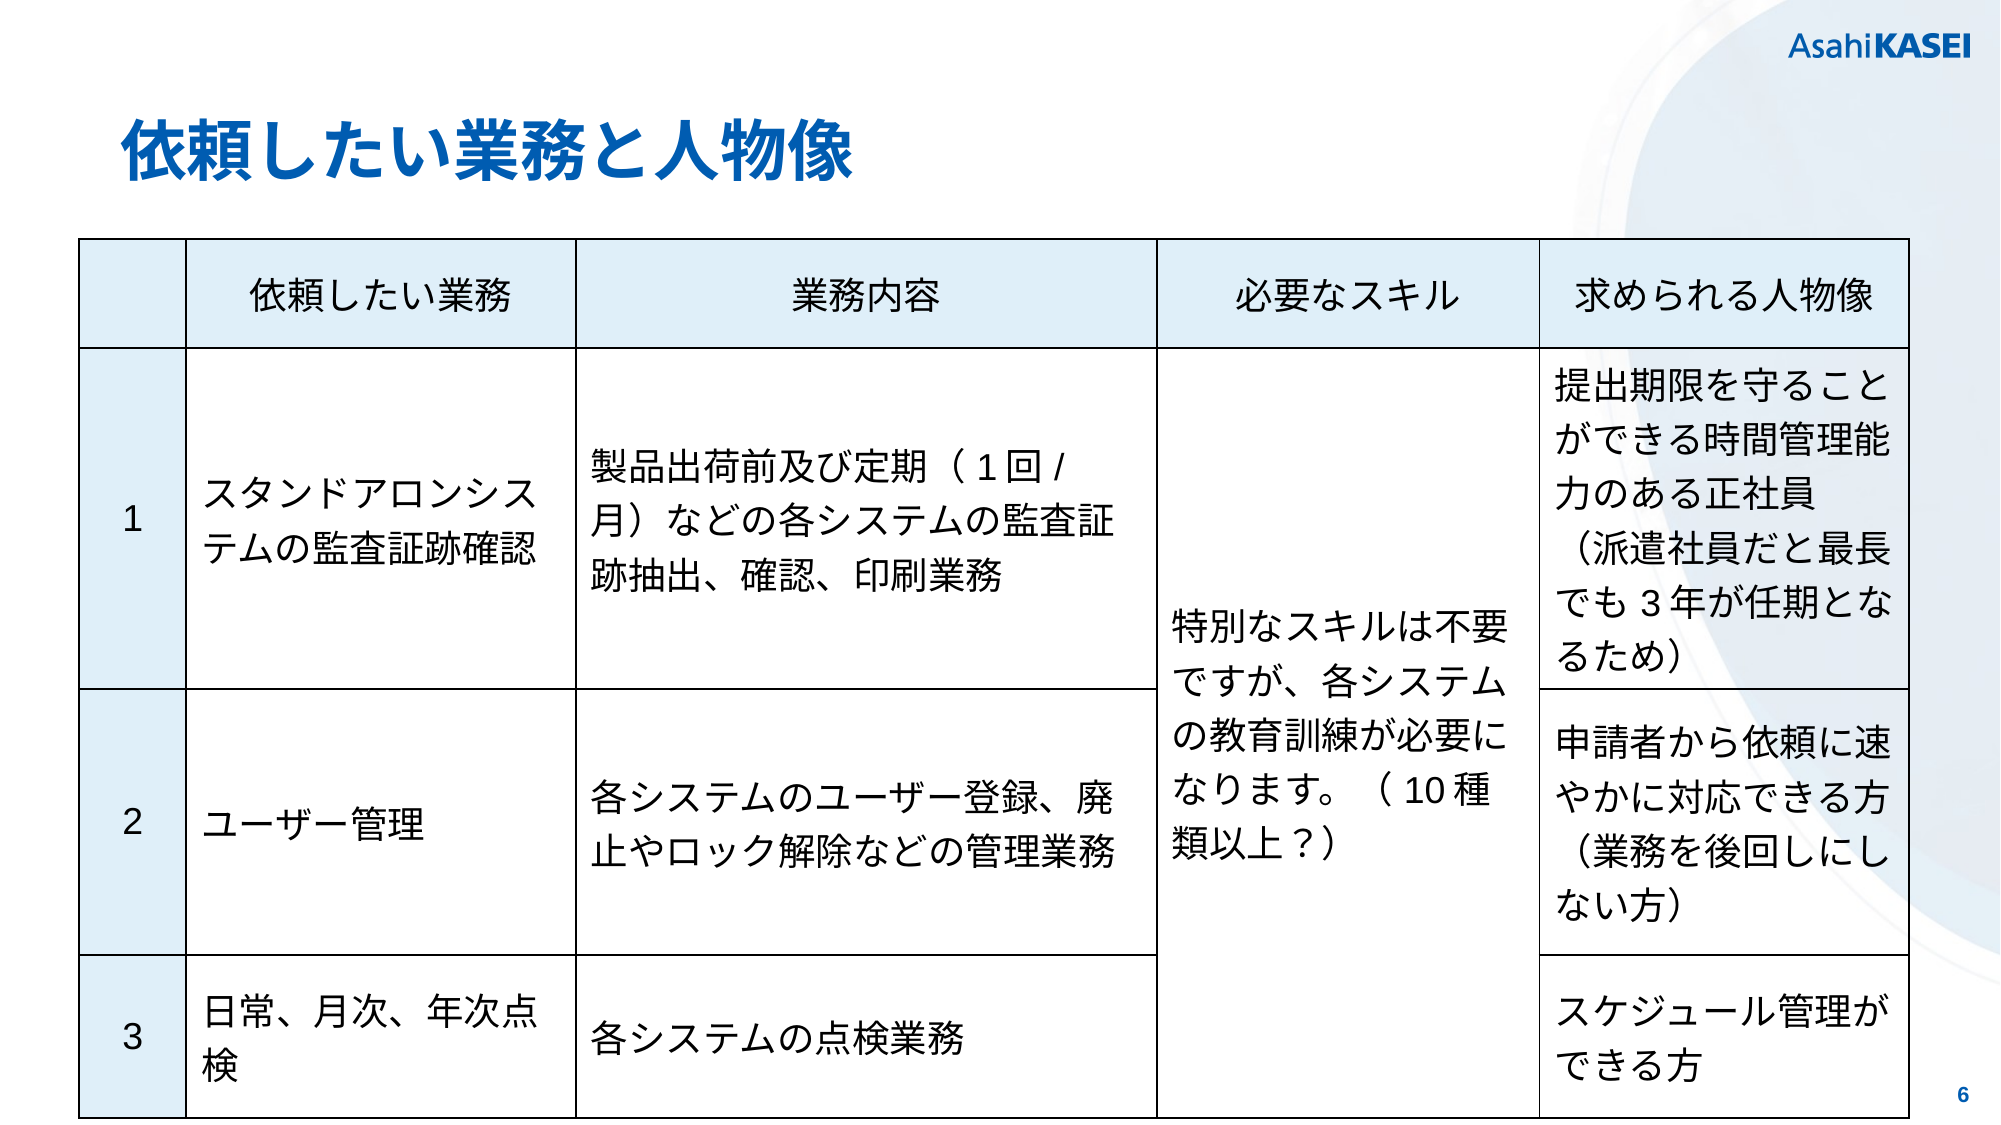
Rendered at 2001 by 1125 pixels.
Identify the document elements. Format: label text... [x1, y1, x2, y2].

table_header 依頼したい業務 [187, 240, 575, 347]
table_cell 特別なスキルは不要ですが、各システムの教育訓練が必要になります。（10種類以上？） [1158, 349, 1539, 1117]
table_cell スケジュール管理ができる方 [1540, 956, 1908, 1117]
table_cell ユーザー管理 [187, 690, 575, 954]
table_cell 提出期限を守ることができる時間管理能力のある正社員 （派遣社員だと最長でも3年が任期となるため） [1540, 349, 1908, 688]
table_cell 3 [80, 956, 185, 1117]
table_header 必要なスキル [1158, 240, 1539, 347]
table_cell 各システムのユーザー登録、廃止やロック解除などの管理業務 [577, 690, 1156, 954]
table_header [80, 240, 185, 347]
table_cell 1 [80, 349, 185, 688]
picture [0, 0, 2001, 1125]
table_cell 申請者から依頼に速やかに対応できる方（業務を後回しにしない方） [1540, 690, 1908, 954]
table_cell 各システムの点検業務 [577, 956, 1156, 1117]
table_header 求められる人物像 [1540, 240, 1908, 347]
table_cell スタンドアロンシステムの監査証跡確認 [187, 349, 575, 688]
table_header 業務内容 [577, 240, 1156, 347]
title 依頼したい業務と人物像 [120, 86, 1603, 222]
table_cell 製品出荷前及び定期（1回/月）などの各システムの監査証跡抽出、確認、印刷業務 [577, 349, 1156, 688]
table_cell 日常、月次、年次点検 [187, 956, 575, 1117]
slide_number 6 [1910, 1073, 1970, 1115]
table_cell 2 [80, 690, 185, 954]
